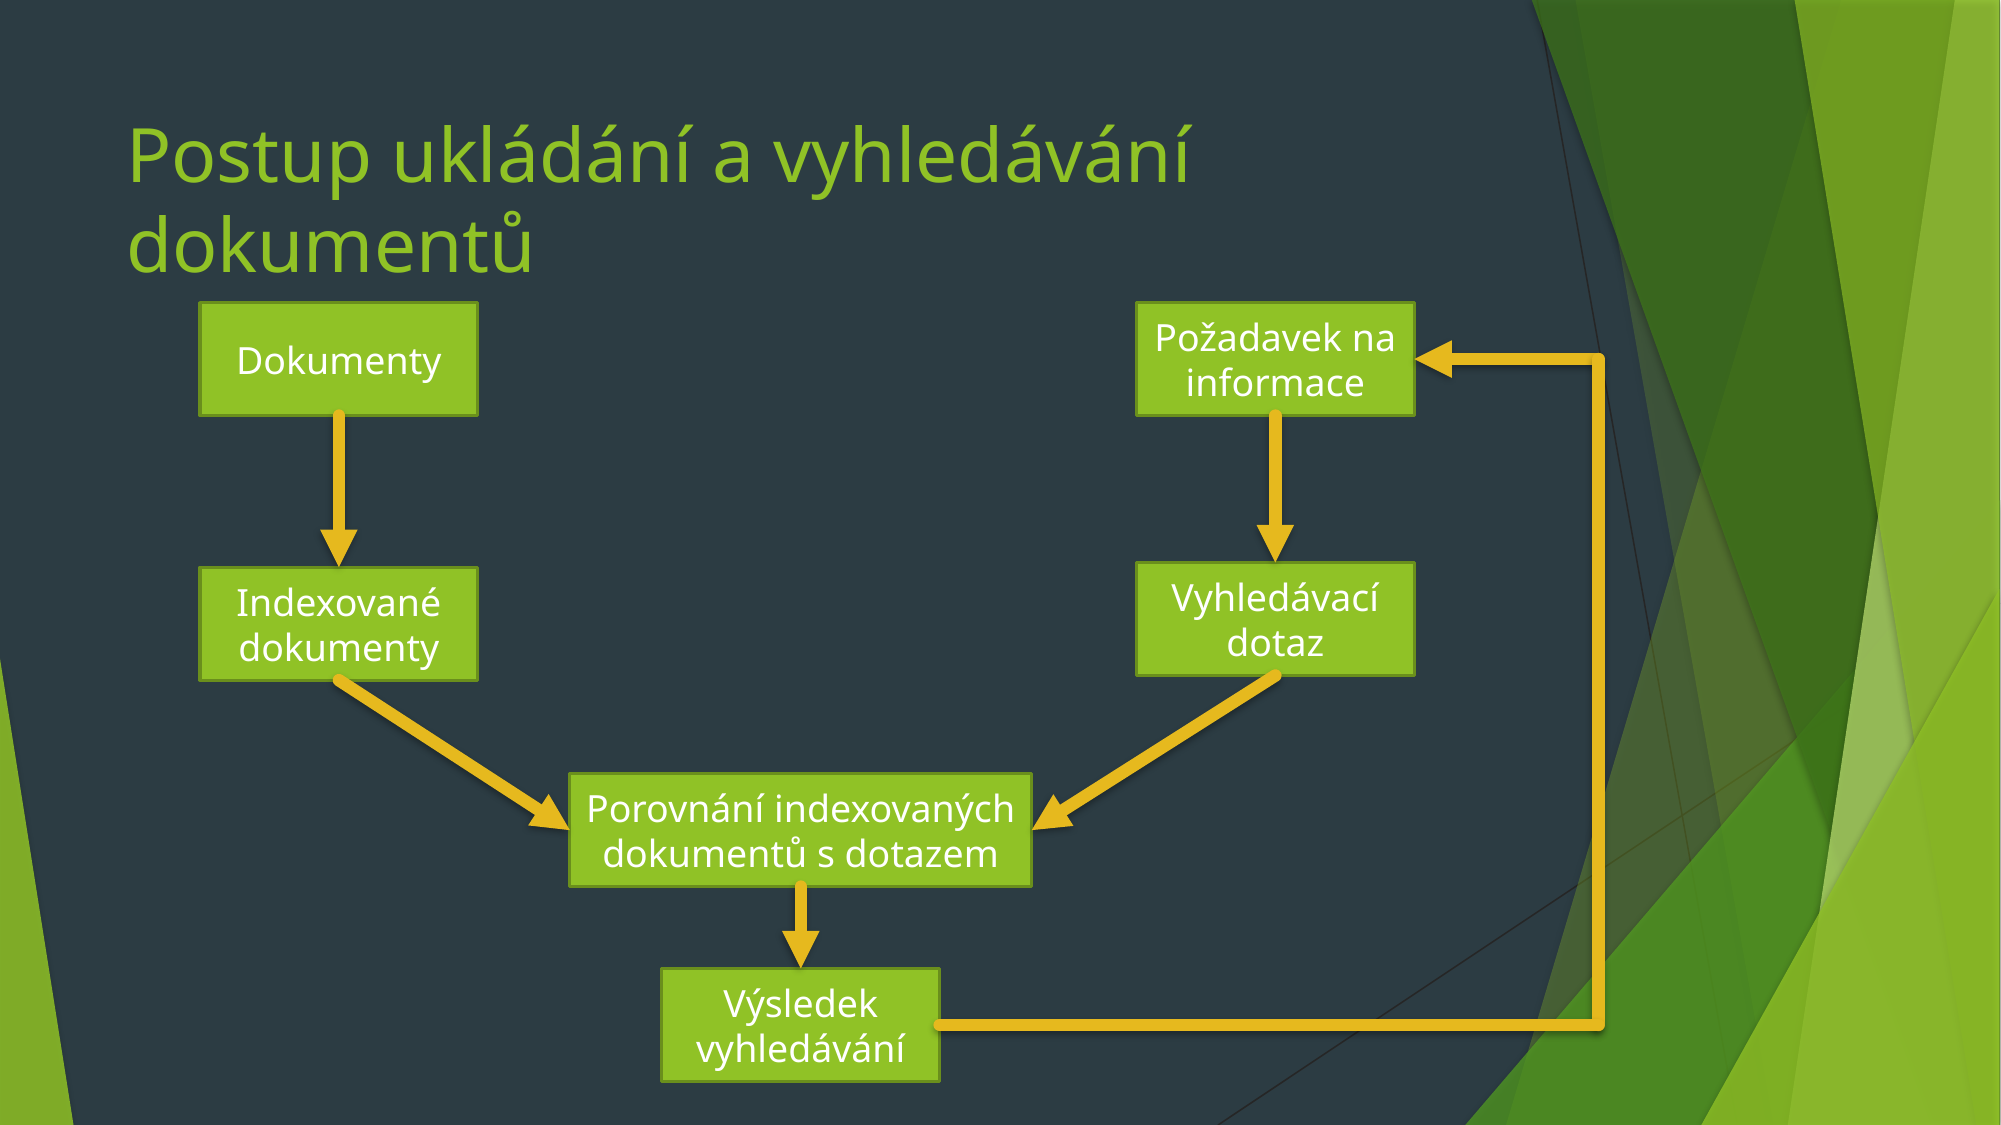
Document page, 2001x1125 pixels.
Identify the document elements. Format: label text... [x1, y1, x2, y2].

text_box Vyhledávací dotaz [1135, 561, 1416, 677]
text_box Dokumenty [198, 301, 479, 417]
title Postup ukládání a vyhledávání dokumentů [111, 99, 1636, 317]
text_box Výsledek vyhledávání [660, 967, 941, 1083]
text_box Indexované dokumenty [198, 566, 479, 682]
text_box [338, 679, 571, 831]
text_box Požadavek na informace [1135, 301, 1416, 417]
text_box Porovnání indexovaných dokumentů s dotazem [568, 772, 1033, 888]
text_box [1031, 674, 1276, 831]
